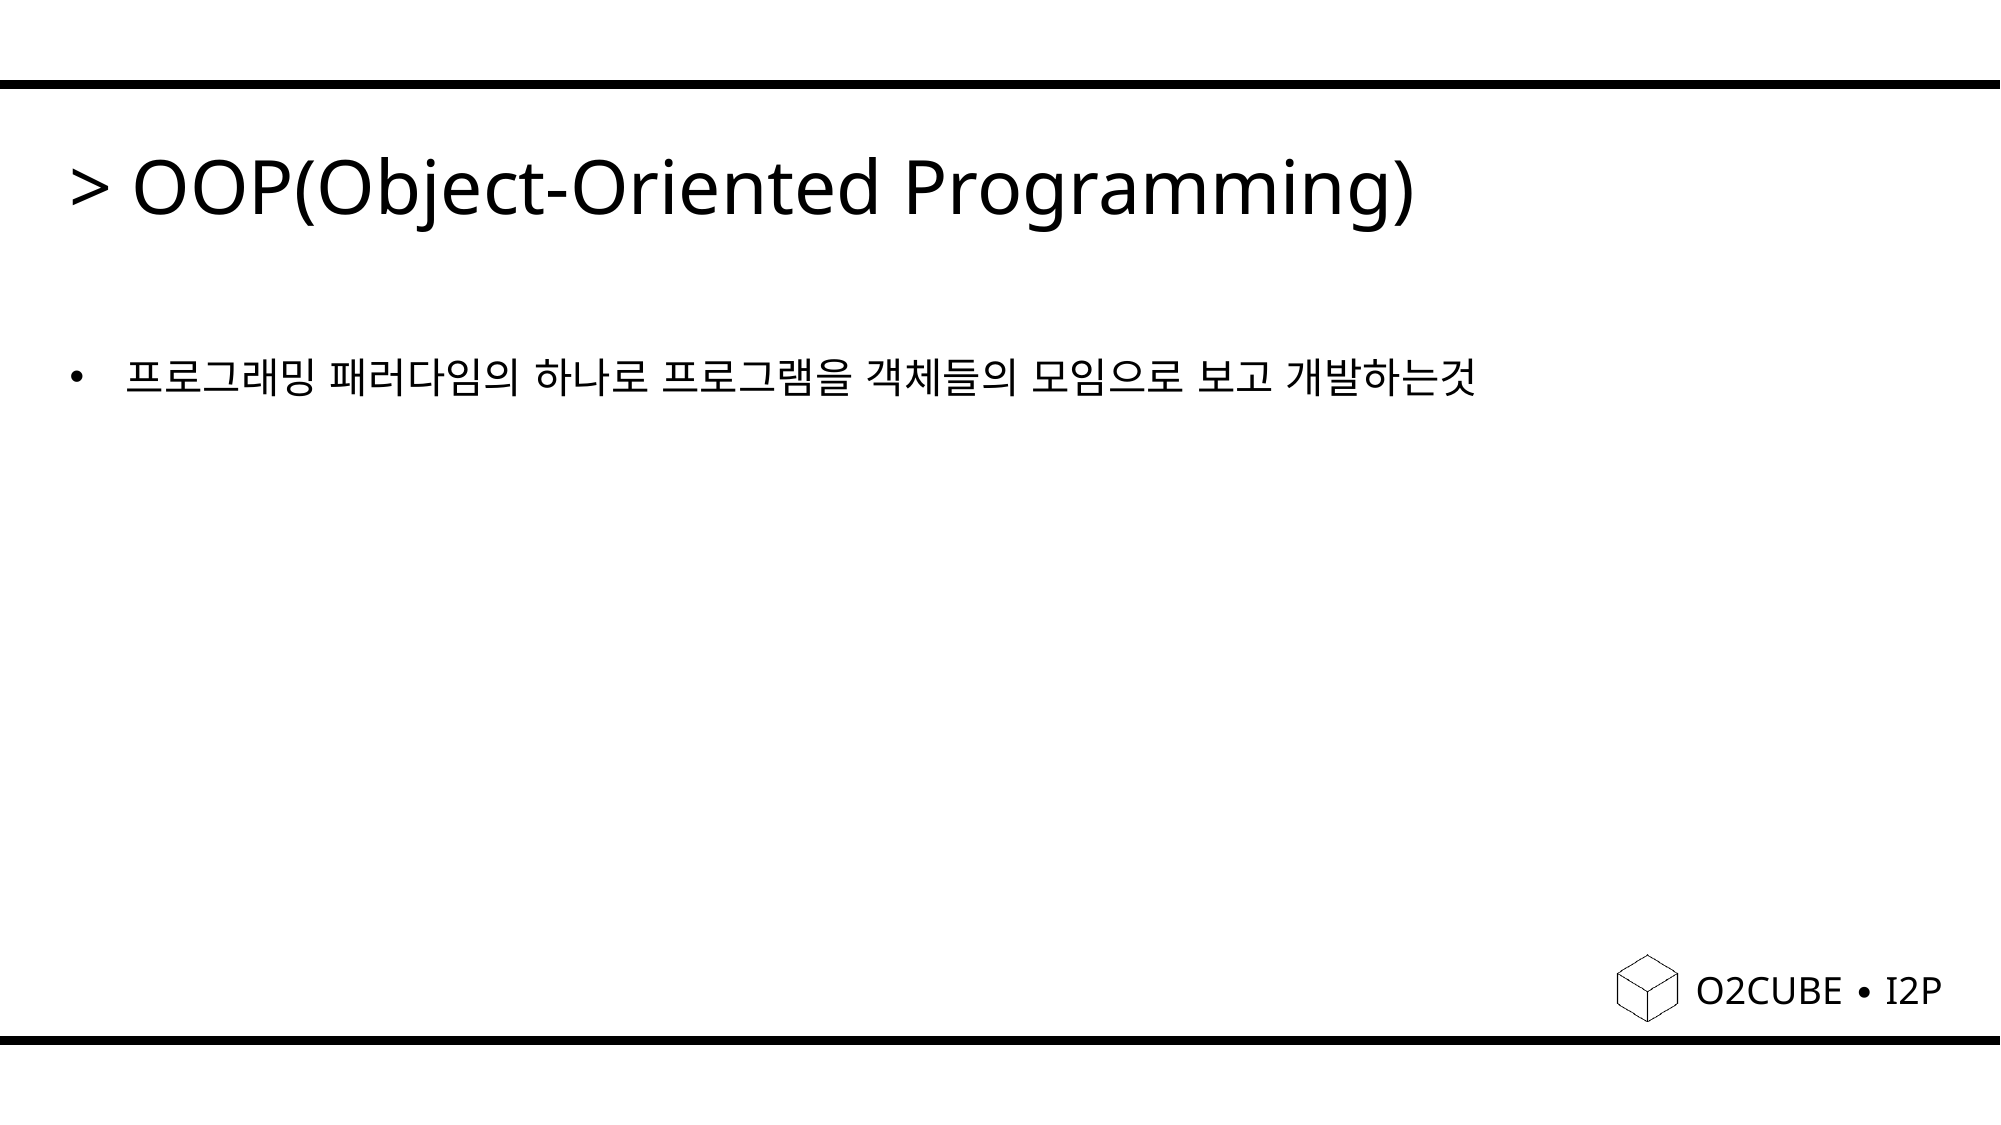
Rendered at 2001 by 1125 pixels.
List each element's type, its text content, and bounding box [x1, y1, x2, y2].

text_box O2CUBE ∙ I2P [1681, 959, 1965, 1020]
picture [1614, 954, 1681, 1022]
text_box [0, 83, 2000, 1042]
text_box 프로그래밍 패러다임의 하나로 프로그램을 객체들의 모임으로 보고 개발하는것 [54, 319, 1965, 806]
text_box > OOP(Object-Oriented Programming) [54, 132, 1946, 237]
